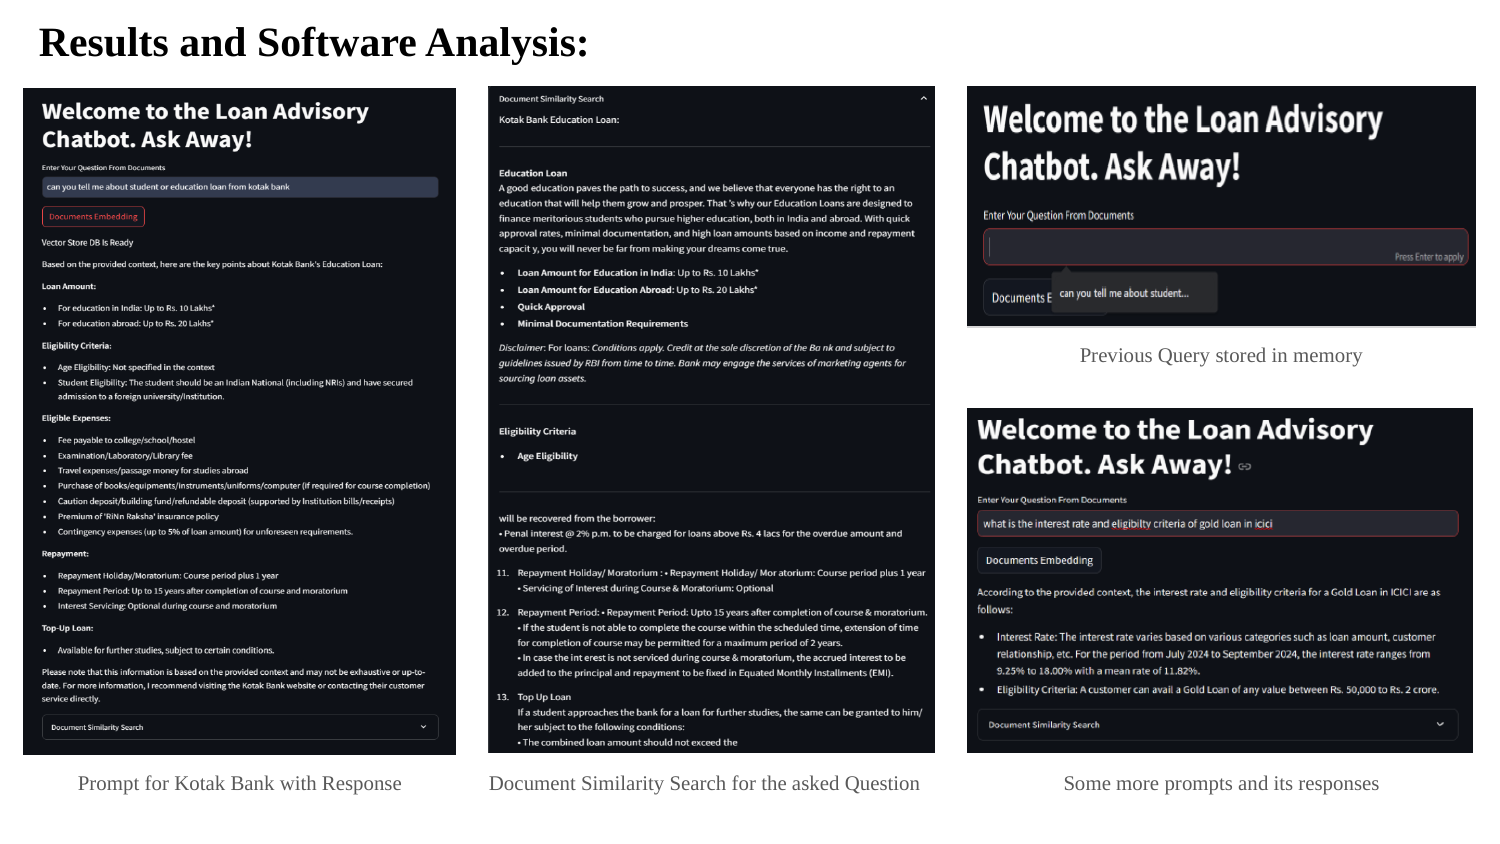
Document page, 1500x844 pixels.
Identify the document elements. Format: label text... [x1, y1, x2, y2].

picture [488, 86, 935, 753]
text_box Results and Software Analysis: [23, 0, 1476, 87]
picture [966, 86, 1477, 328]
text_box Previous Query stored in memory [981, 337, 1462, 375]
text_box Prompt for Kotak Bank with Response [50, 764, 430, 803]
picture [23, 88, 457, 755]
picture [966, 407, 1473, 753]
text_box Some more prompts and its responses [981, 761, 1462, 803]
text_box Document Similarity Search for the asked Question [464, 754, 945, 803]
